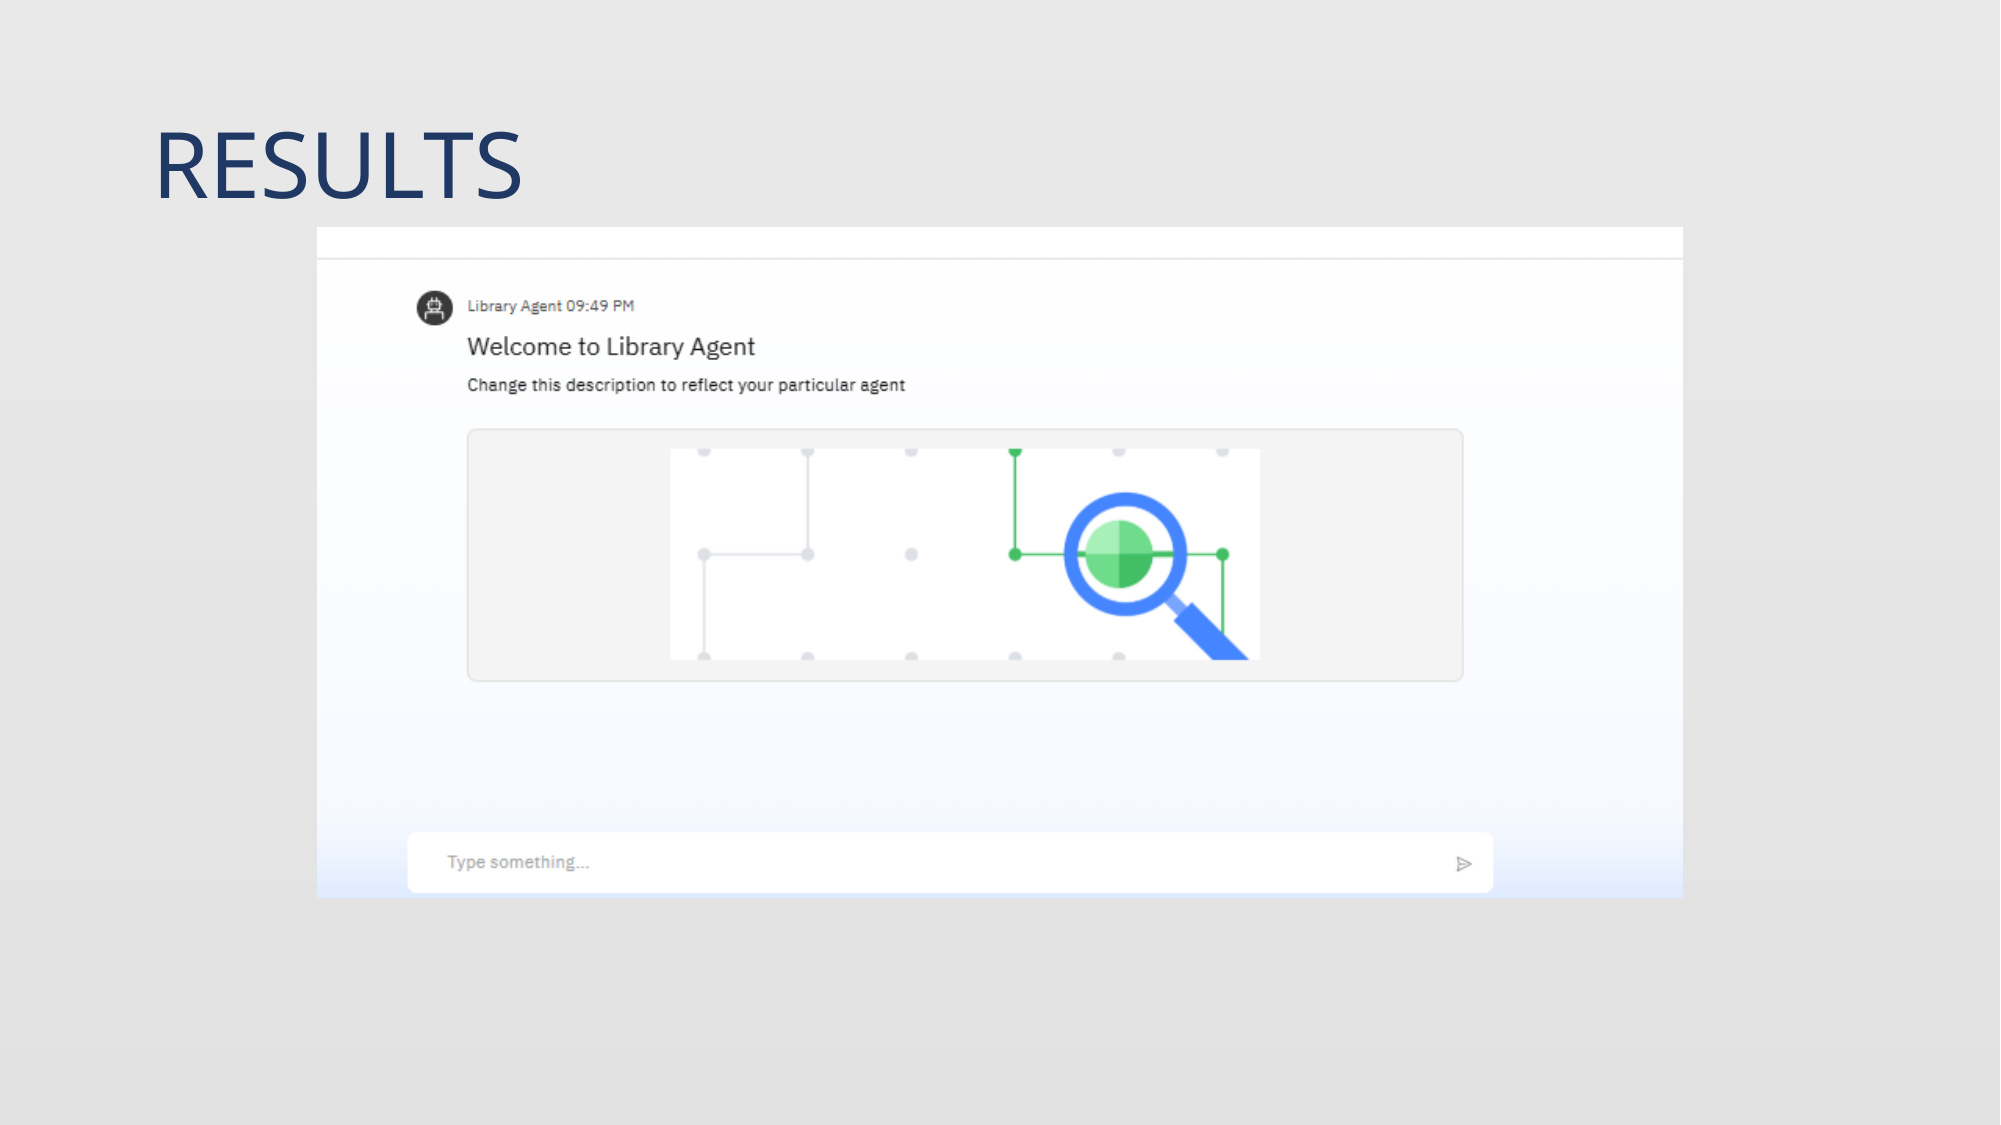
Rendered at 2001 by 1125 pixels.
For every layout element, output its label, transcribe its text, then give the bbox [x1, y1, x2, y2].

picture [317, 227, 1683, 898]
title RESULTS [137, 59, 1863, 278]
